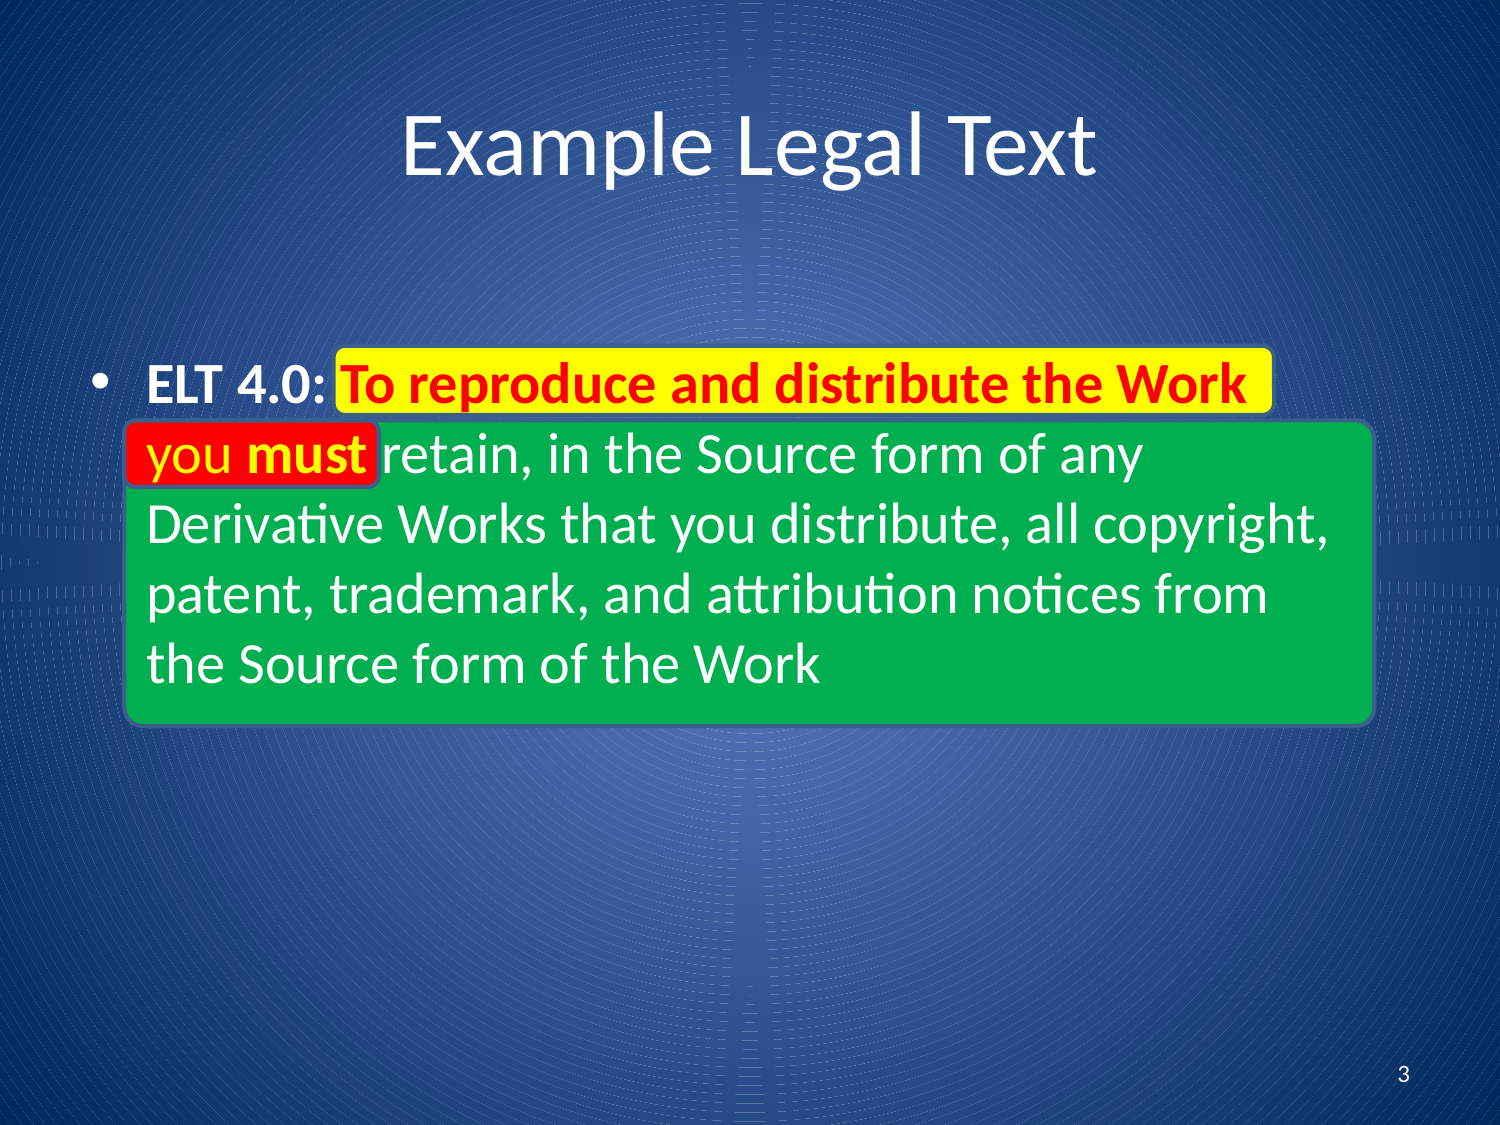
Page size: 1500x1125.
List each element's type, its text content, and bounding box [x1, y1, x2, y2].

title Example Legal Text [75, 45, 1425, 233]
list ELT 4.0: To reproduce and distribute the Work you must retain, in the Source form of any Derivative Works that you distribute, all copyright, patent, trademark, and attribution notices from the Source form of the Work [75, 337, 1375, 1008]
slide_number 3 [1074, 1042, 1425, 1103]
